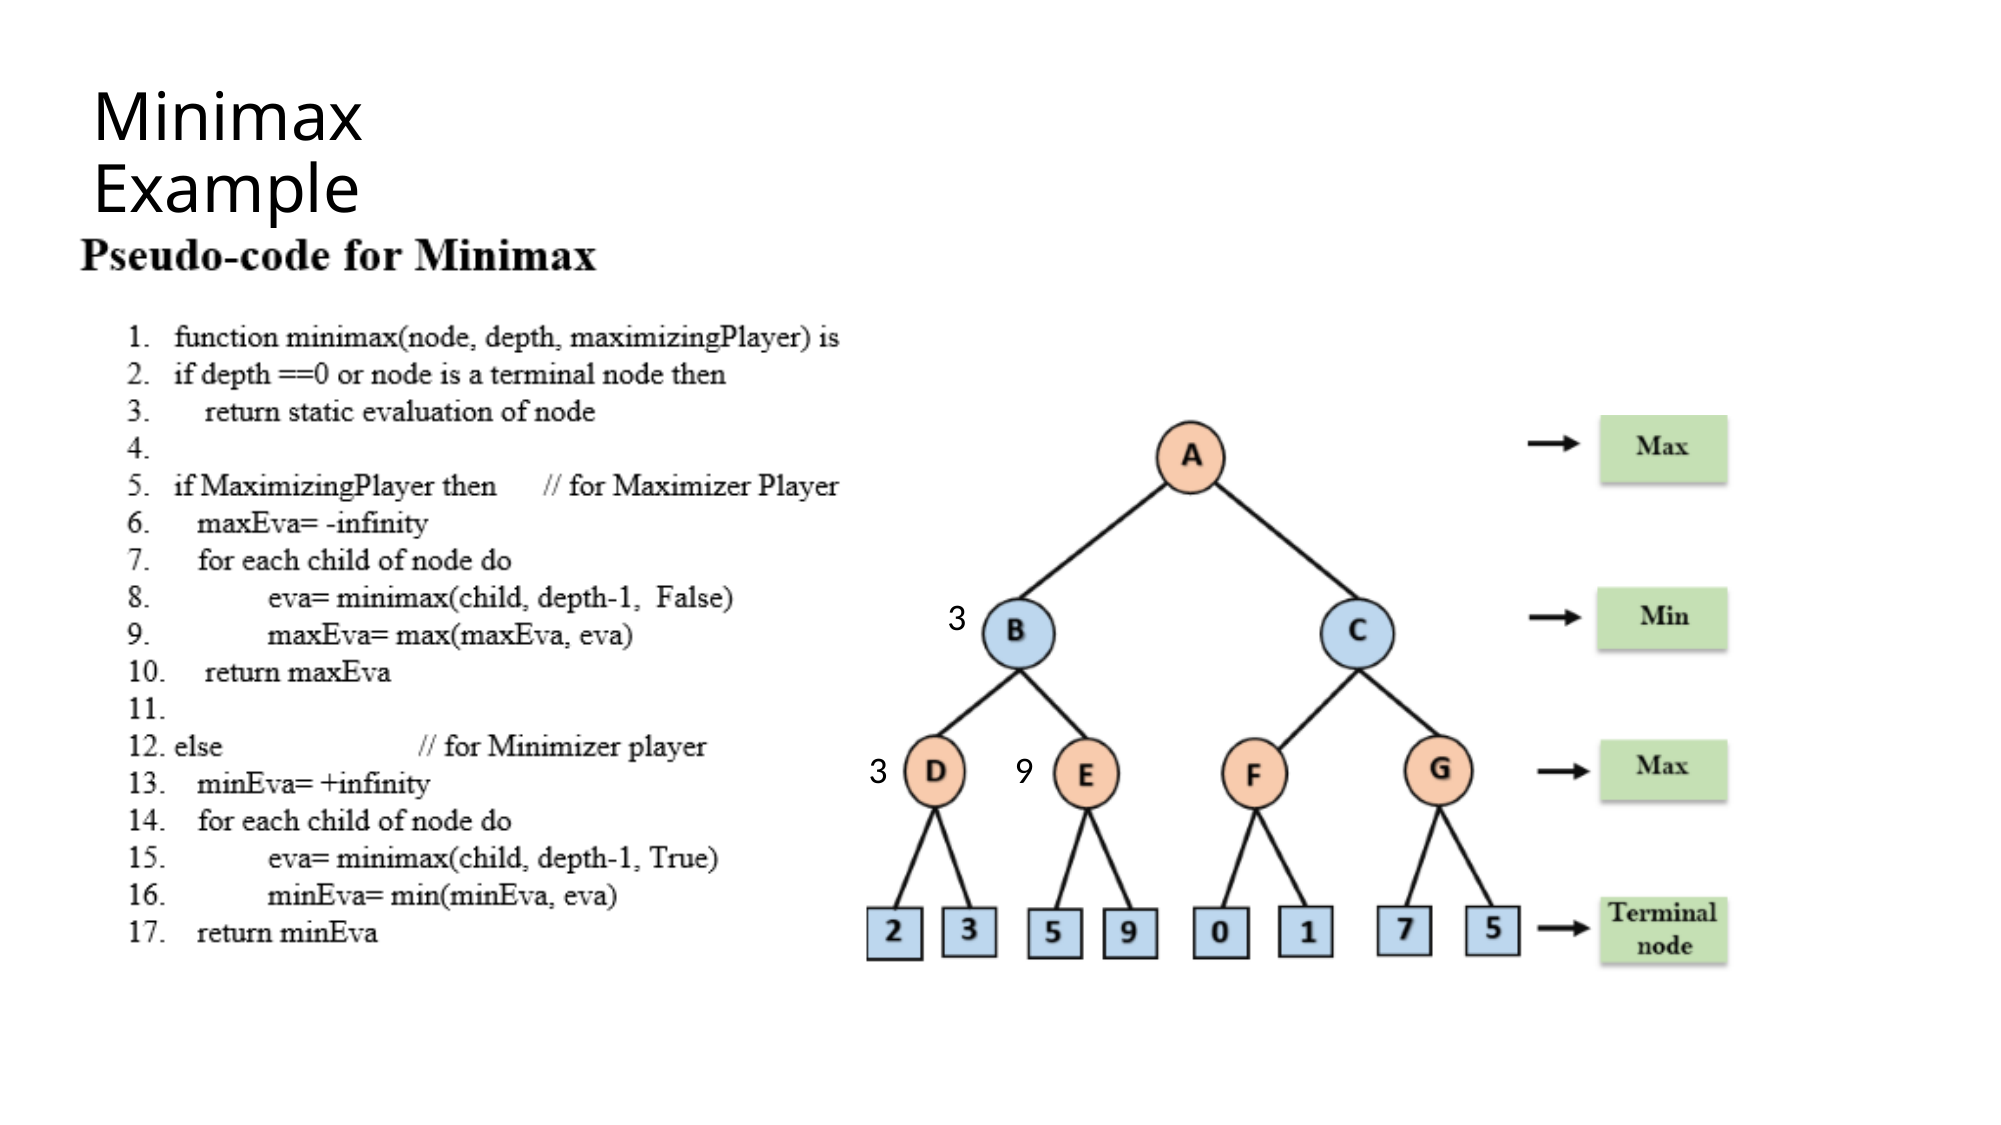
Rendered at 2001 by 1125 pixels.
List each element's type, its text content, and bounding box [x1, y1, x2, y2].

picture [63, 212, 1754, 998]
title Minimax Example [77, 46, 599, 212]
